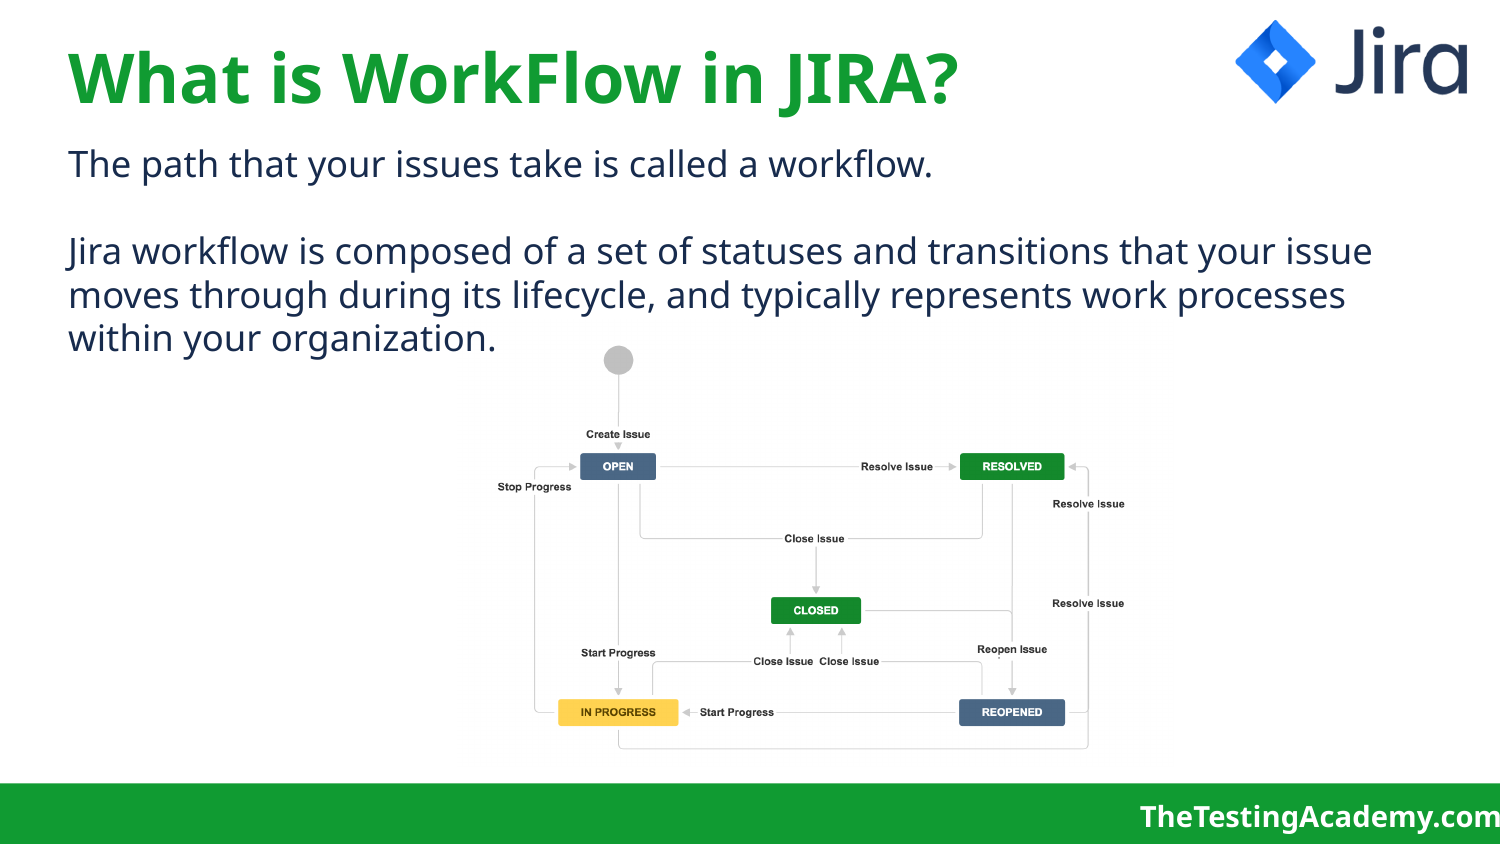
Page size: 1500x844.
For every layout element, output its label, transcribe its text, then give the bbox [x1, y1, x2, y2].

text_box What is WorkFlow in JIRA? [53, 20, 1205, 125]
picture [1210, 0, 1500, 126]
text_box The path that your issues take is called a workflow. Jira workflow is composed of a set of statuses and transitions that your issue moves through during its lifecycle, and typically represents work processes within your organization. [53, 125, 1398, 618]
picture [457, 318, 1175, 767]
